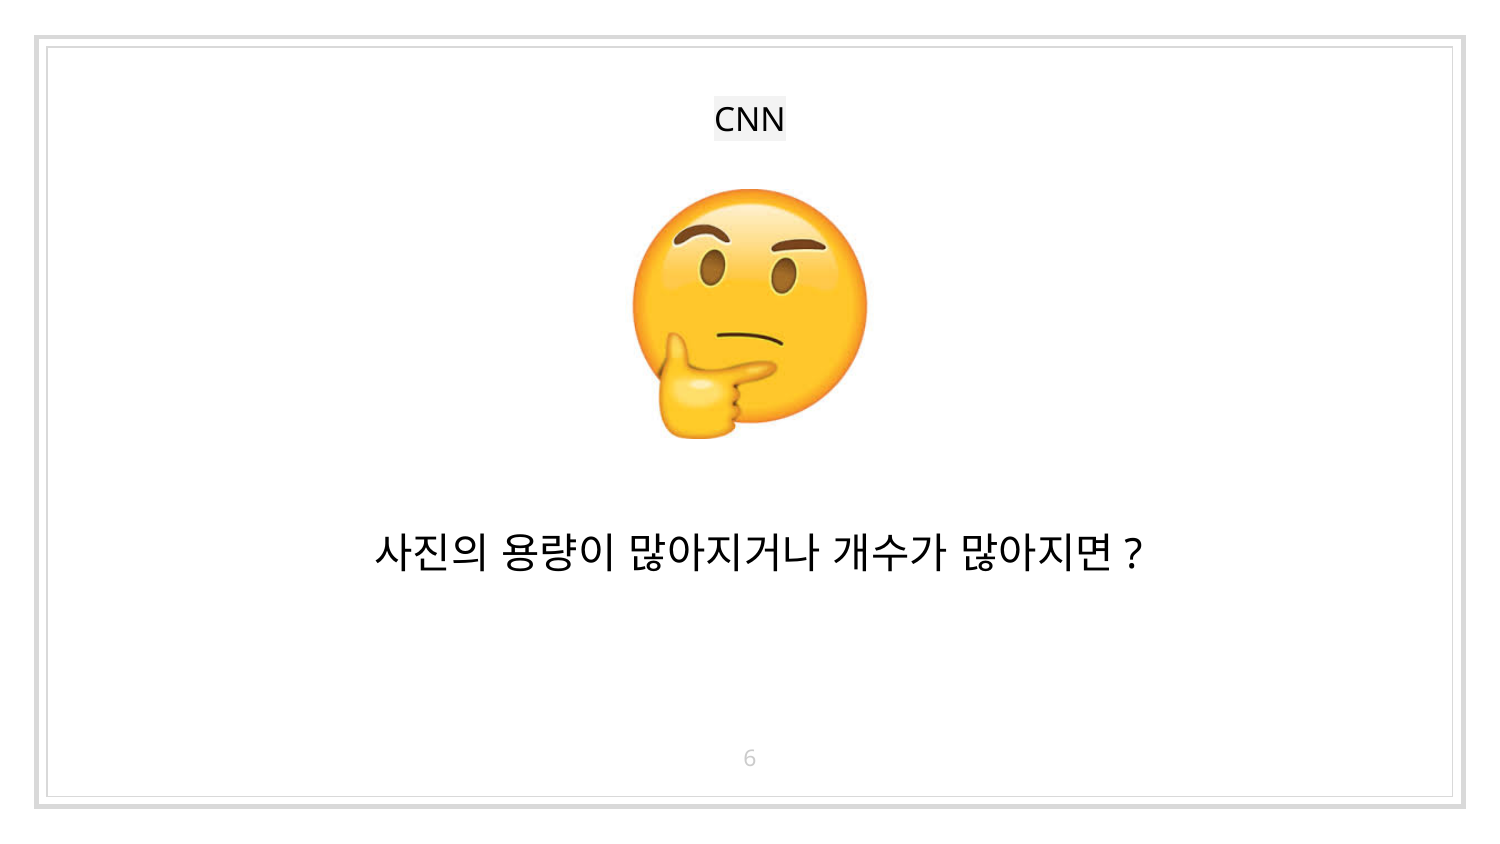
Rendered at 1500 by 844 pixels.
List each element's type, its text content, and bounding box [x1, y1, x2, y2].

picture [625, 189, 875, 439]
title CNN [63, 55, 1437, 181]
list 사진의 용량이 많아지거나 개수가 많아지면? [205, 447, 1295, 657]
slide_number 6 [705, 725, 795, 790]
